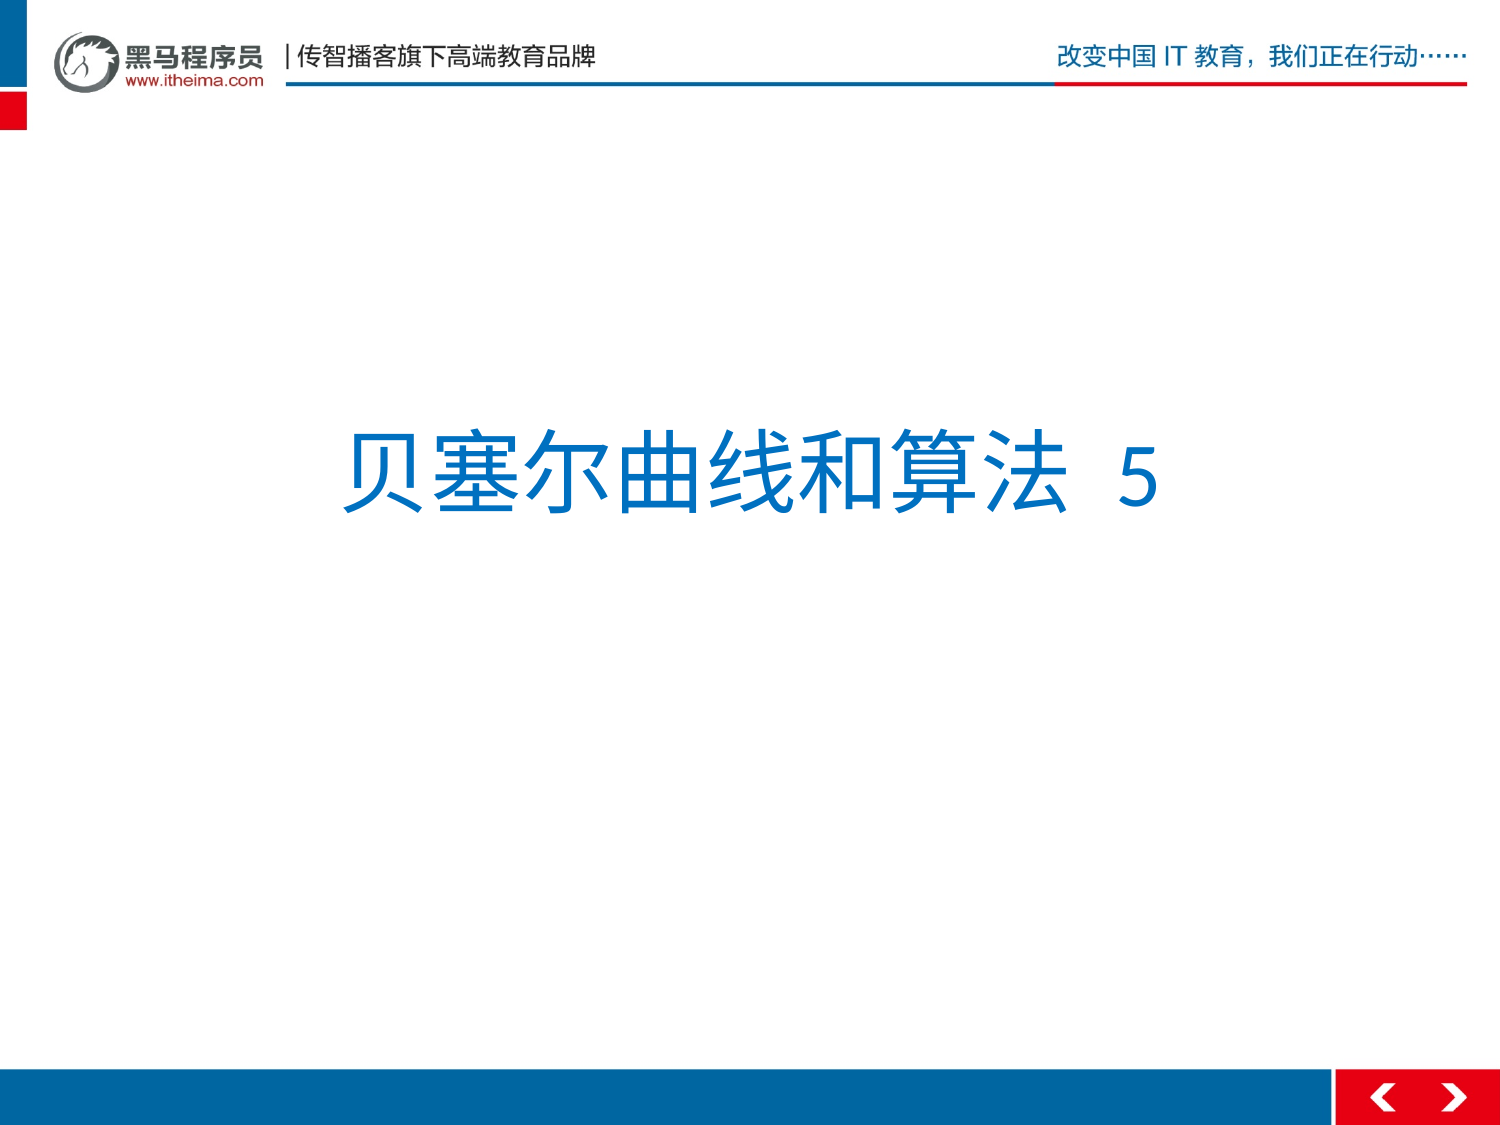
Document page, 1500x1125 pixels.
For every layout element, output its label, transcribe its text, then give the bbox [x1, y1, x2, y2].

picture [0, 0, 1500, 1125]
title 贝塞尔曲线和算法 5 [112, 349, 1388, 591]
